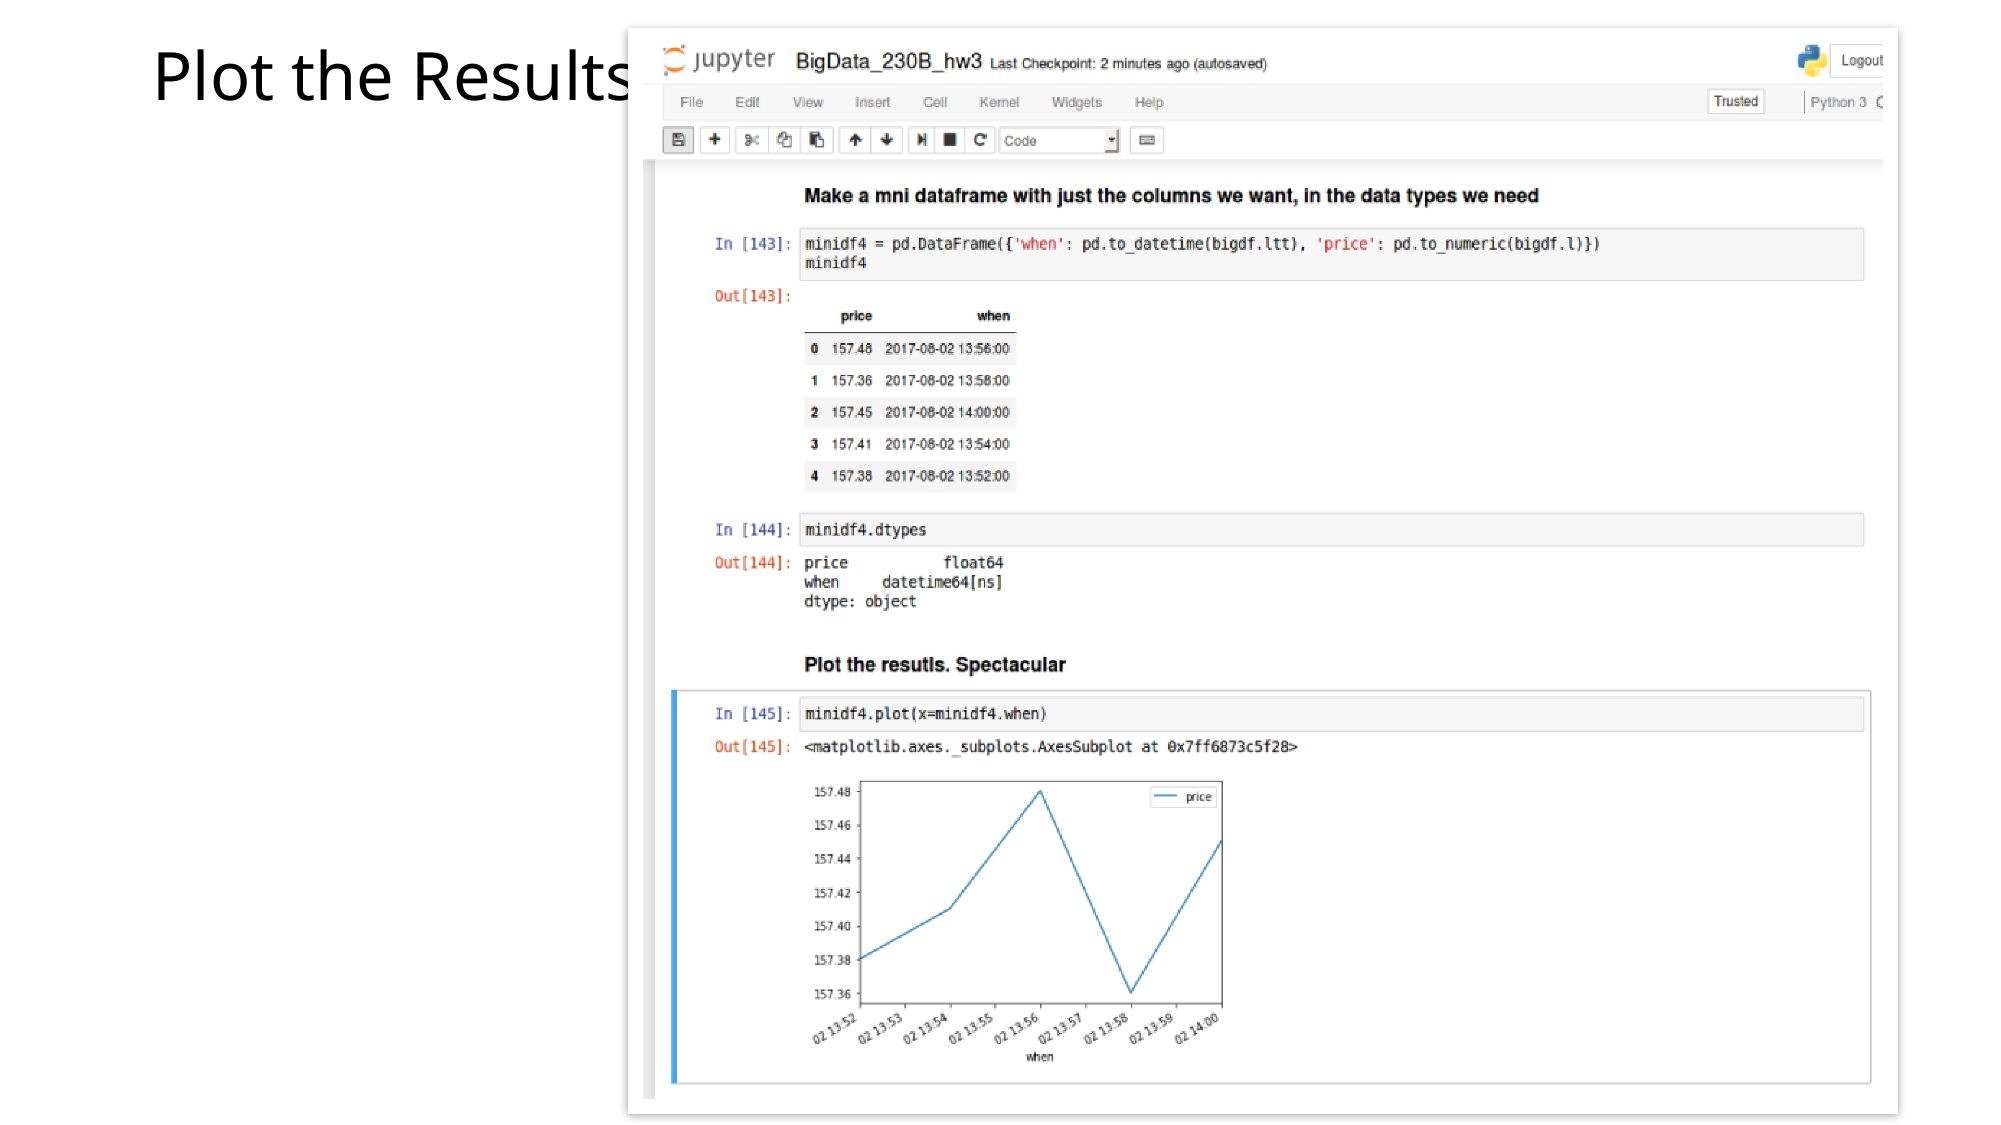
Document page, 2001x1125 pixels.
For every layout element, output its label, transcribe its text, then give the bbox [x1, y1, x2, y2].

title Plot the Results [137, 59, 621, 99]
picture [642, 42, 1884, 1100]
